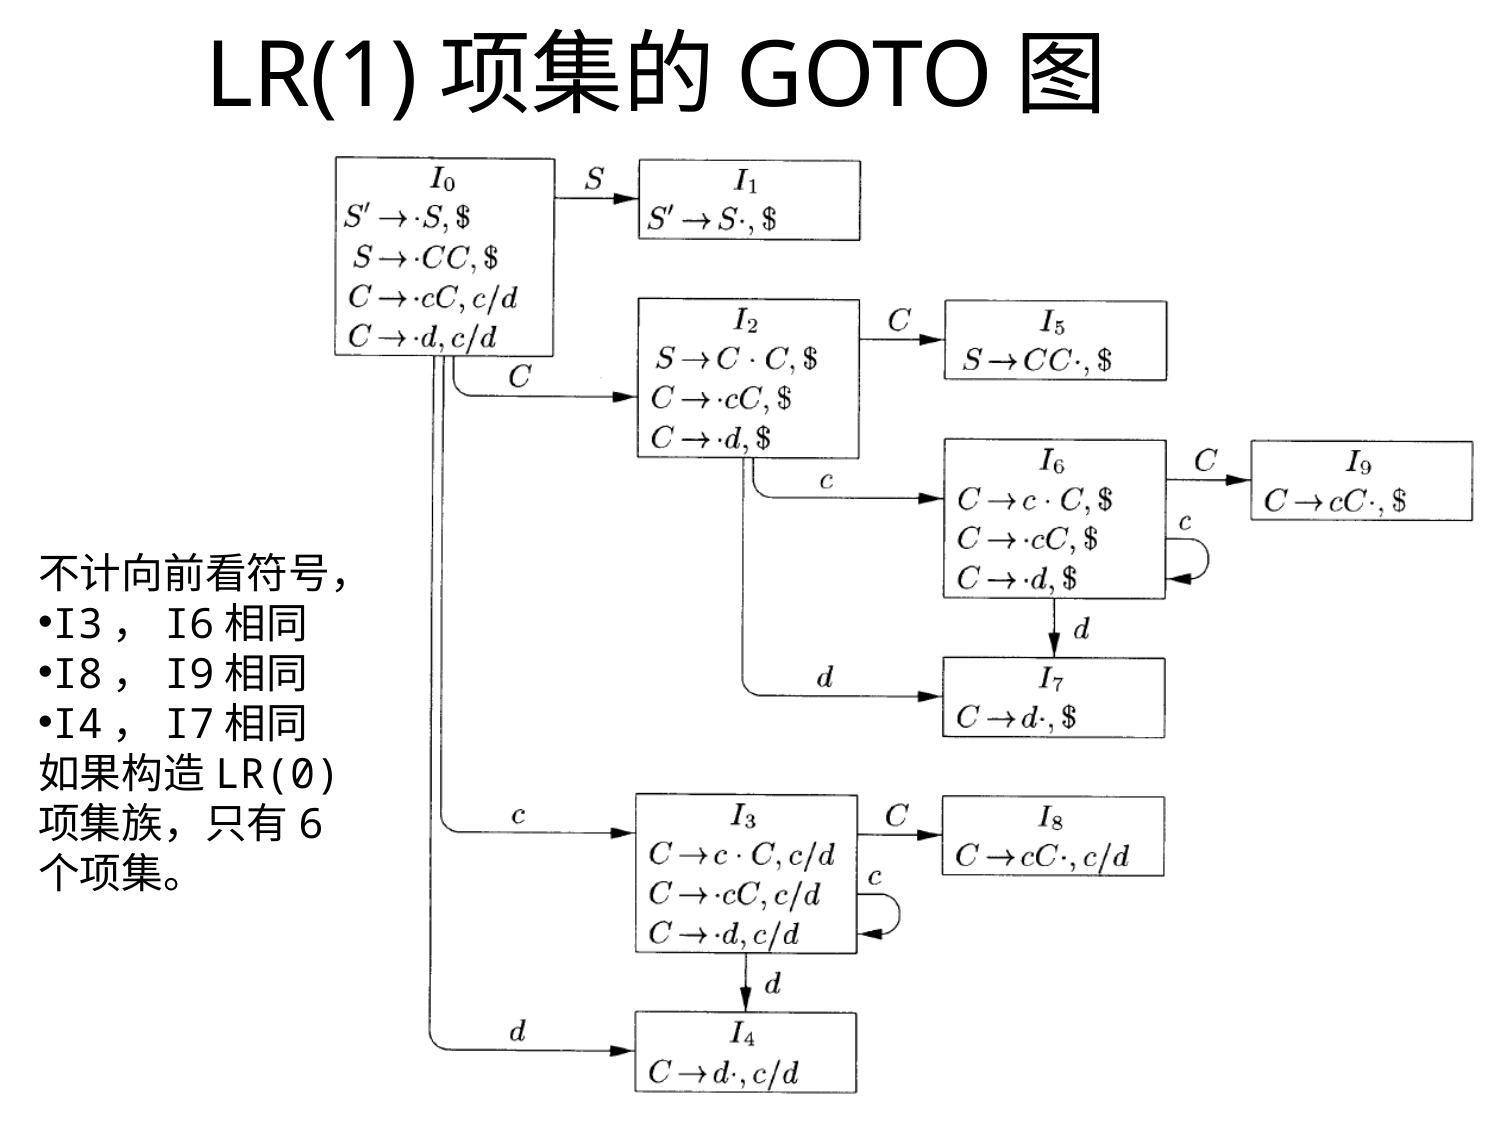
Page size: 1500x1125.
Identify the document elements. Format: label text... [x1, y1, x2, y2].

title LR(1)项集的GOTO图 [0, 0, 1313, 141]
picture [319, 140, 1500, 1102]
text_box 不计向前看符号， I3，I6相同 I8，I9相同 I4，I7相同 如果构造LR(0)项集族，只有6个项集。 [23, 539, 314, 949]
